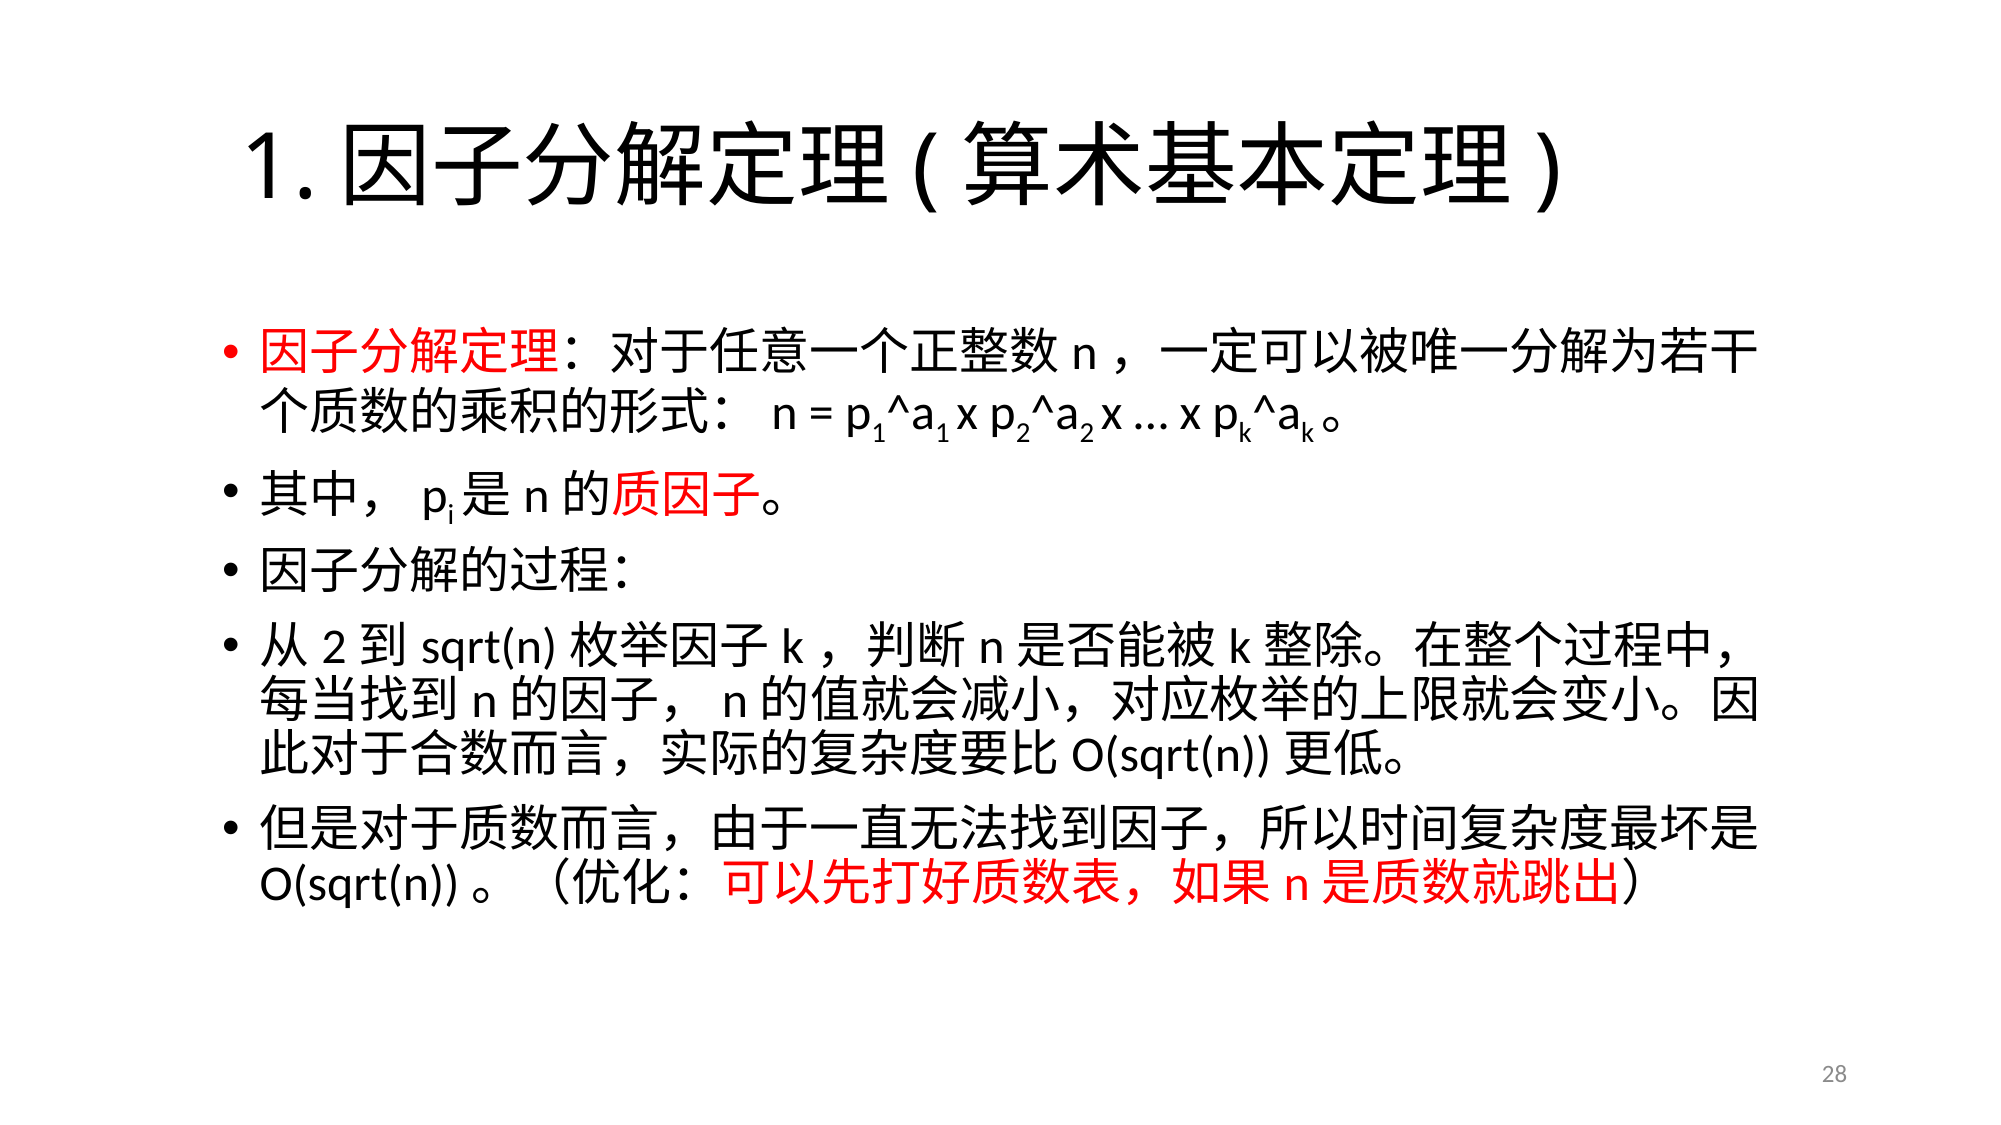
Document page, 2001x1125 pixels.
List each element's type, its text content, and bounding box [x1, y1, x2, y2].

title 1.因子分解定理(算术基本定理) [225, 60, 1779, 278]
list 因子分解定理：对于任意一个正整数n，一定可以被唯一分解为若干个质数的乘积的形式：n = p1^a1 x p2^a2 x … x pk^ak。 其中，pi是n的质因子。 因子分解的过程： 从2到sqrt(n)枚举因子k，判断n是否能被k整除。在整个过程中，每当找到n的因子，n的值就会减小，对应枚举的上限就会变小。因此对于合数而言，实际的复杂度要比O(sqrt(n))更低。 但是对于质数而言，由于一直无法找到因子，所以时间复杂度最坏是O(sqrt(n))。（优化：可以先打好质数表，如果n是质数就跳出） [206, 319, 1797, 1034]
slide_number 28 [1412, 1042, 1863, 1103]
